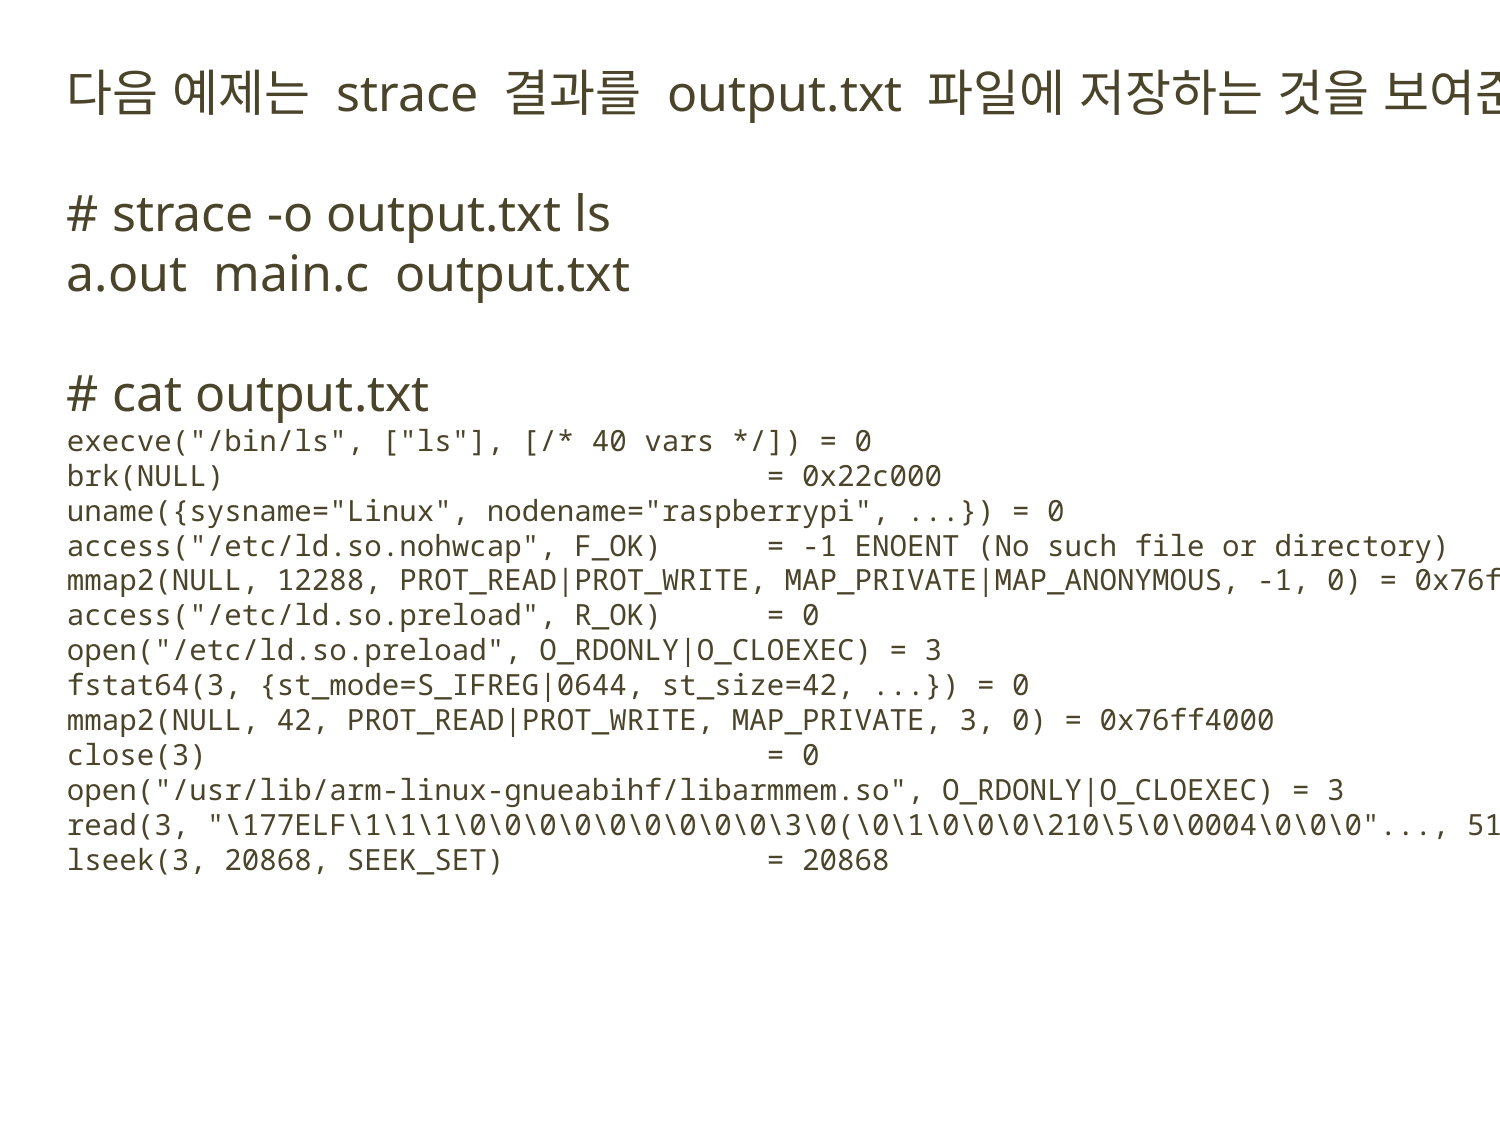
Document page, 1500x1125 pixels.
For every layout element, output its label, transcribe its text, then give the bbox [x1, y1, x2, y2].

text_box 다음 예제는 strace 결과를 output.txt 파일에 저장하는 것을 보여준다. # strace -o output.txt ls a.out main.c output.txt # cat output.txt execve("/bin/ls", ["ls"], [/* 40 vars */]) = 0 brk(NULL) = 0x22c000 uname({sysname="Linux", nodename="raspberrypi", ...}) = 0 access("/etc/ld.so.nohwcap", F_OK) = -1 ENOENT (No such file or directory) mmap2(NULL, 12288, PROT_READ|PROT_WRITE, MAP_PRIVATE|MAP_ANONYMOUS, -1, 0) = 0x76ff5000 access("/etc/ld.so.preload", R_OK) = 0 open("/etc/ld.so.preload", O_RDONLY|O_CLOEXEC) = 3 fstat64(3, {st_mode=S_IFREG|0644, st_size=42, ...}) = 0 mmap2(NULL, 42, PROT_READ|PROT_WRITE, MAP_PRIVATE, 3, 0) = 0x76ff4000 close(3) = 0 open("/usr/lib/arm-linux-gnueabihf/libarmmem.so", O_RDONLY|O_CLOEXEC) = 3 read(3, "\177ELF\1\1\1\0\0\0\0\0\0\0\0\0\3\0(\0\1\0\0\0\210\5\0\0004\0\0\0"..., 512) = 512 lseek(3, 20868, SEEK_SET) = 20868 [52, 54, 1500, 944]
